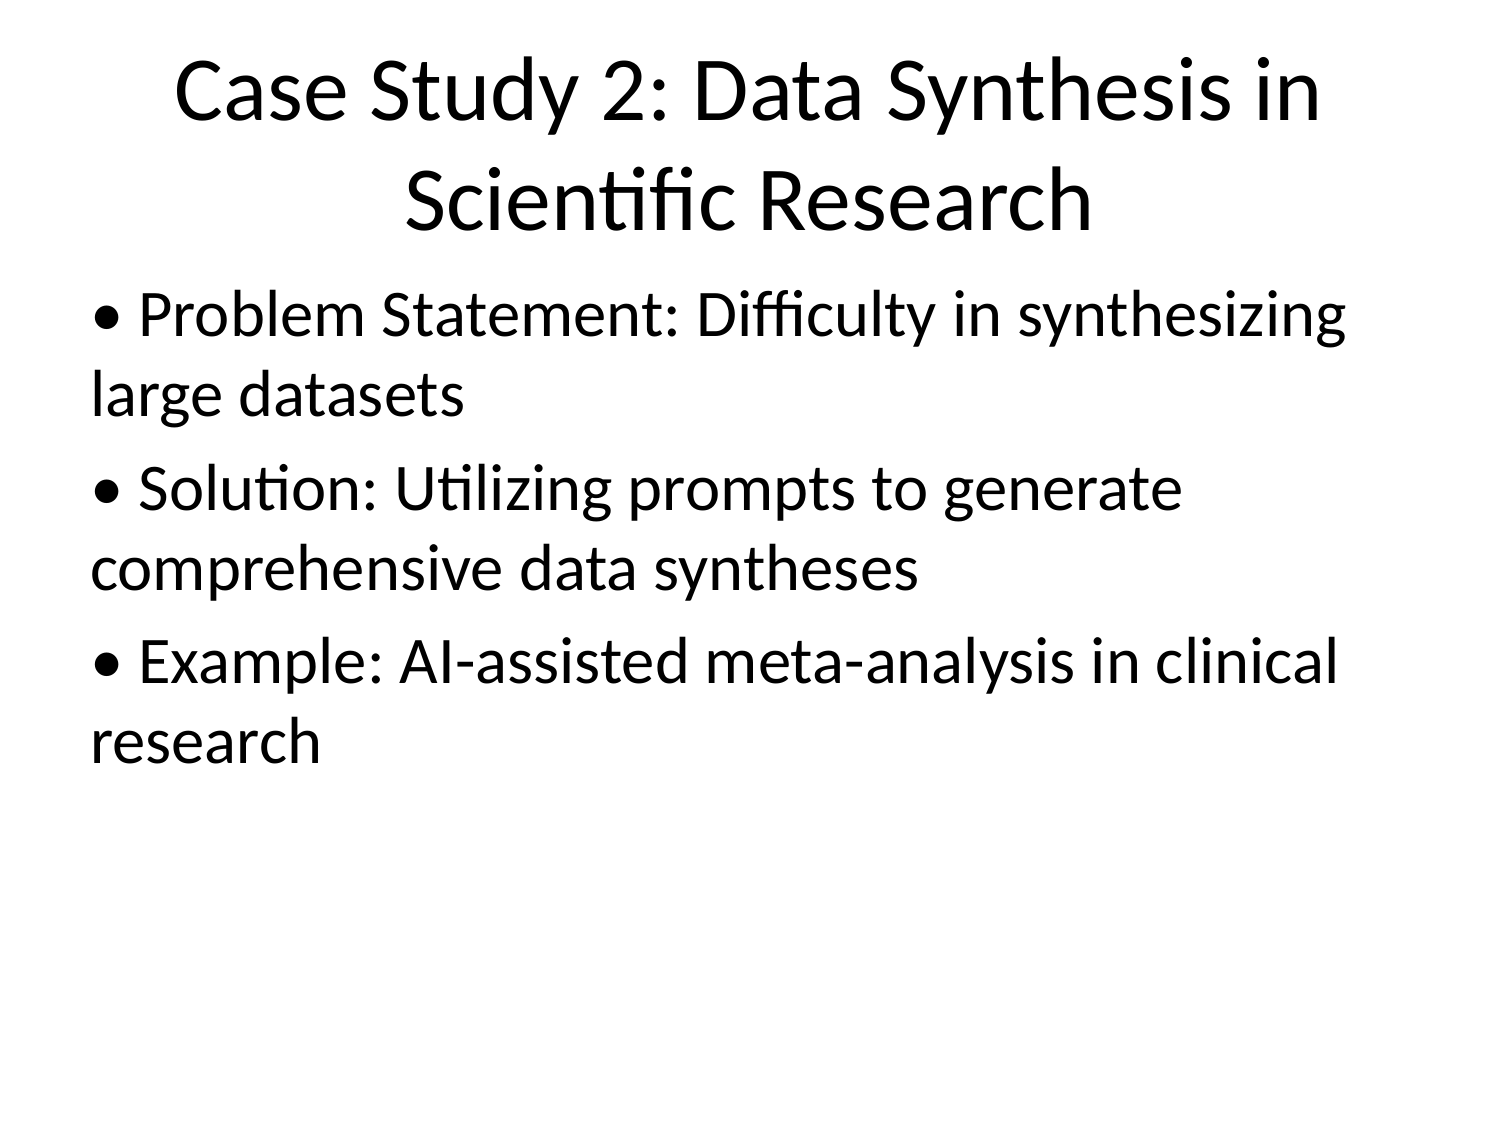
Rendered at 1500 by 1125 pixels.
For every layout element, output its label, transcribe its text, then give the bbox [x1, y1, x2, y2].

title Case Study 2: Data Synthesis in Scientific Research [75, 45, 1425, 233]
list • Problem Statement: Difficulty in synthesizing large datasets • Solution: Utilizing prompts to generate comprehensive data syntheses • Example: AI-assisted meta-analysis in clinical research [75, 262, 1425, 1005]
